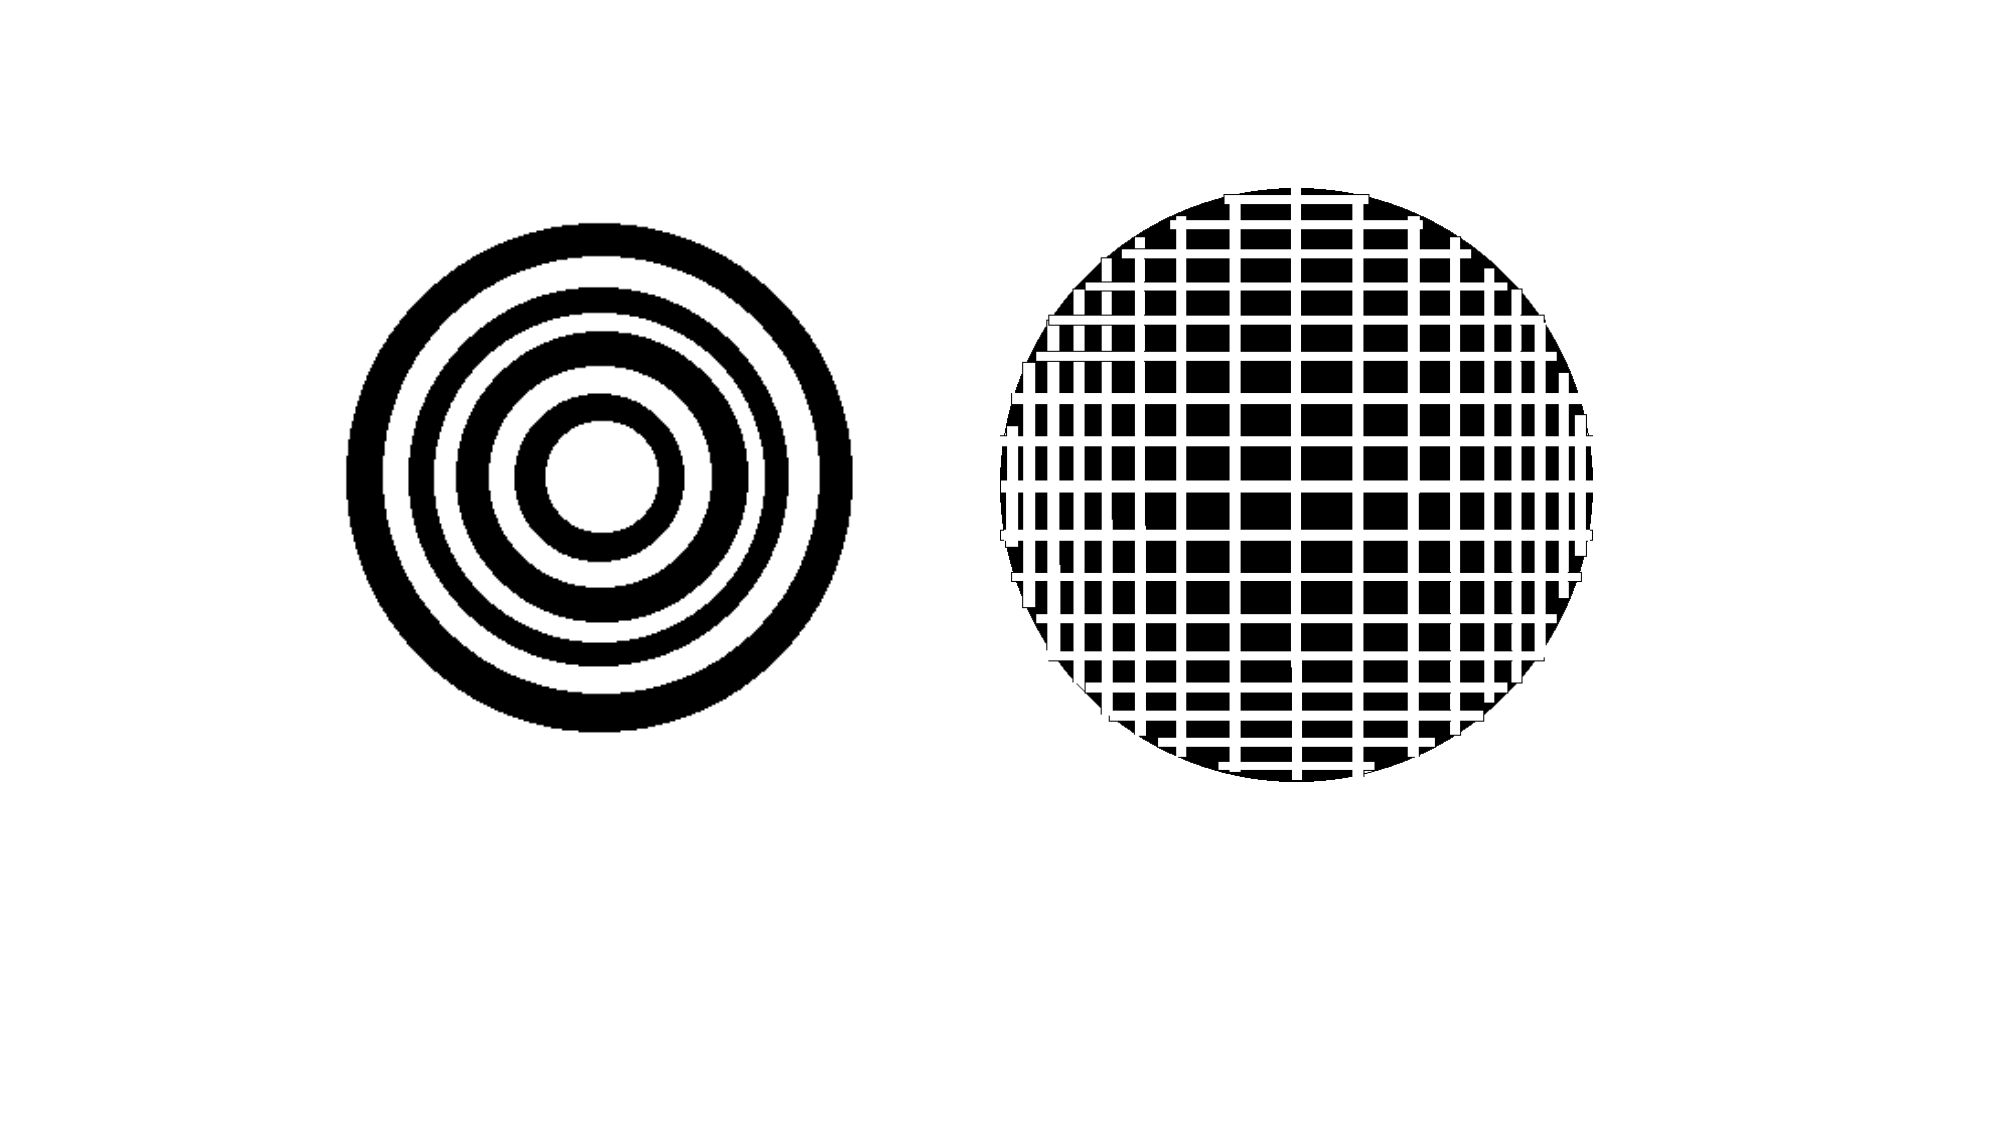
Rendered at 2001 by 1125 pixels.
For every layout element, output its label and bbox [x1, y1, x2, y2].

picture [999, 187, 1594, 782]
picture [312, 187, 906, 784]
